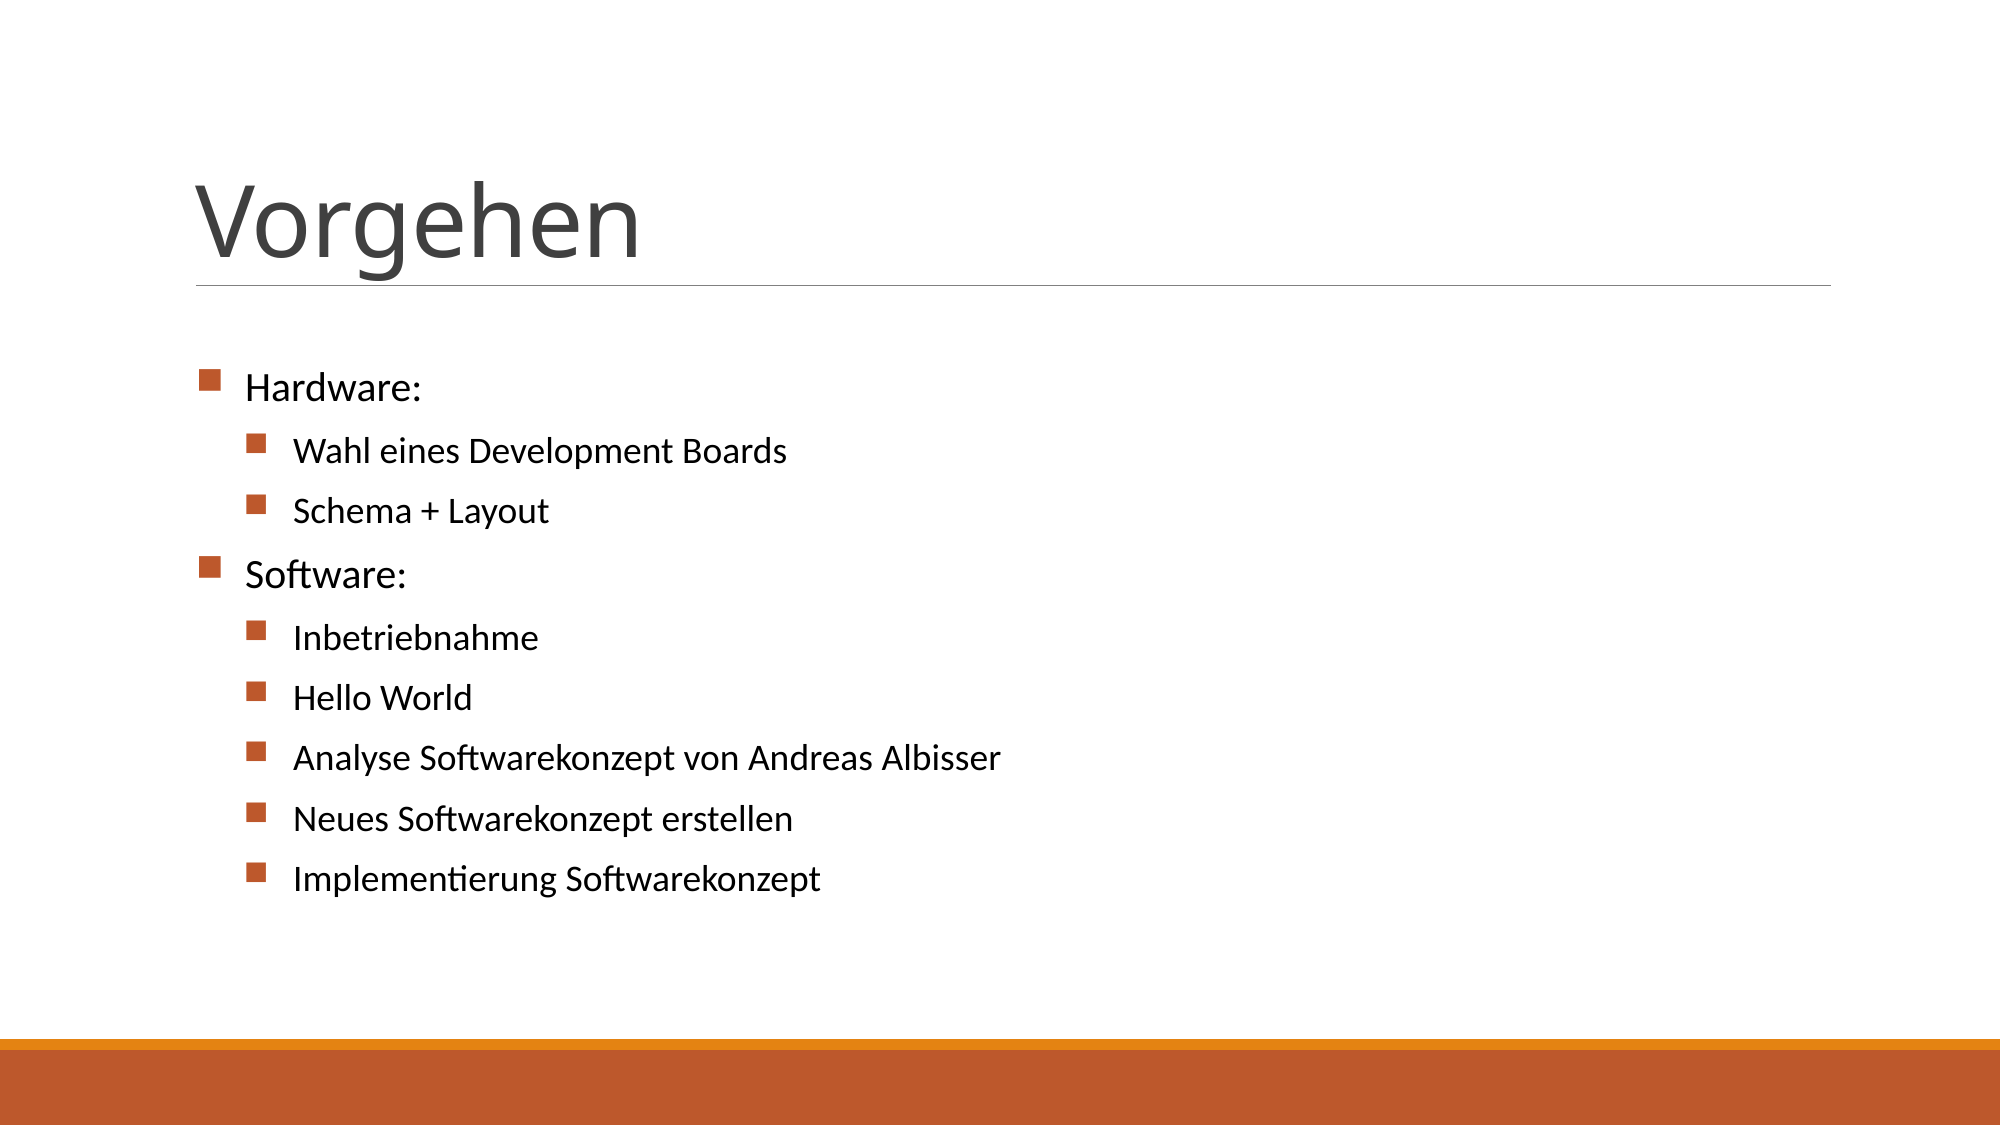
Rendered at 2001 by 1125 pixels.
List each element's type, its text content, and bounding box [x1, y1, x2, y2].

title Vorgehen [180, 47, 1830, 285]
list Hardware: Wahl eines Development Boards Schema + Layout Software: Inbetriebnahme Hello World Analyse Softwarekonzept von Andreas Albisser Neues Softwarekonzept erstellen Implementierung Softwarekonzept [180, 302, 1830, 963]
